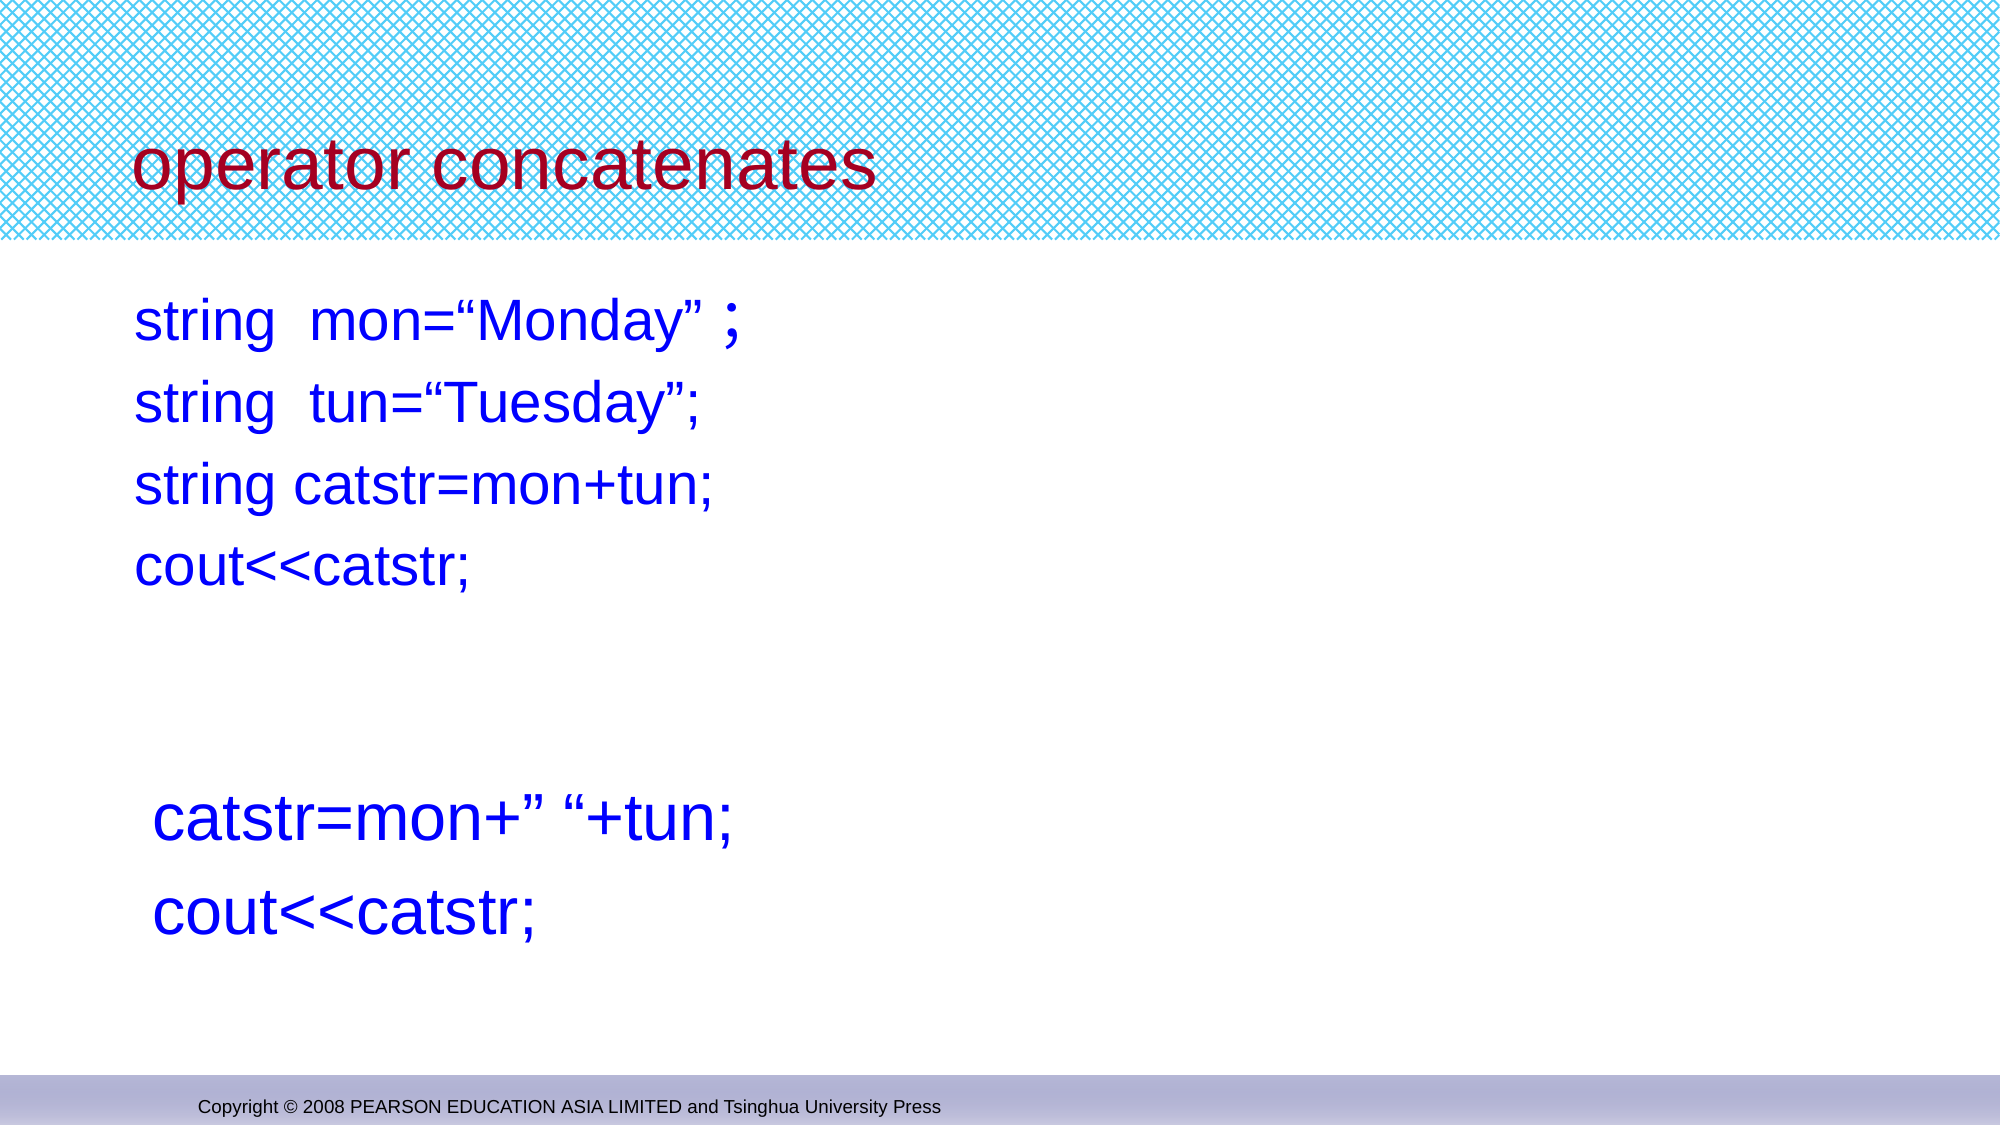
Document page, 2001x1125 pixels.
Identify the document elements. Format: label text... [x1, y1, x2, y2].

list string mon=“Monday”； string tun=“Tuesday”; string catstr=mon+tun; cout<<catstr; catstr=mon+” “+tun; cout<<catstr; [119, 275, 1934, 1025]
title operator concatenates [116, 49, 1934, 213]
